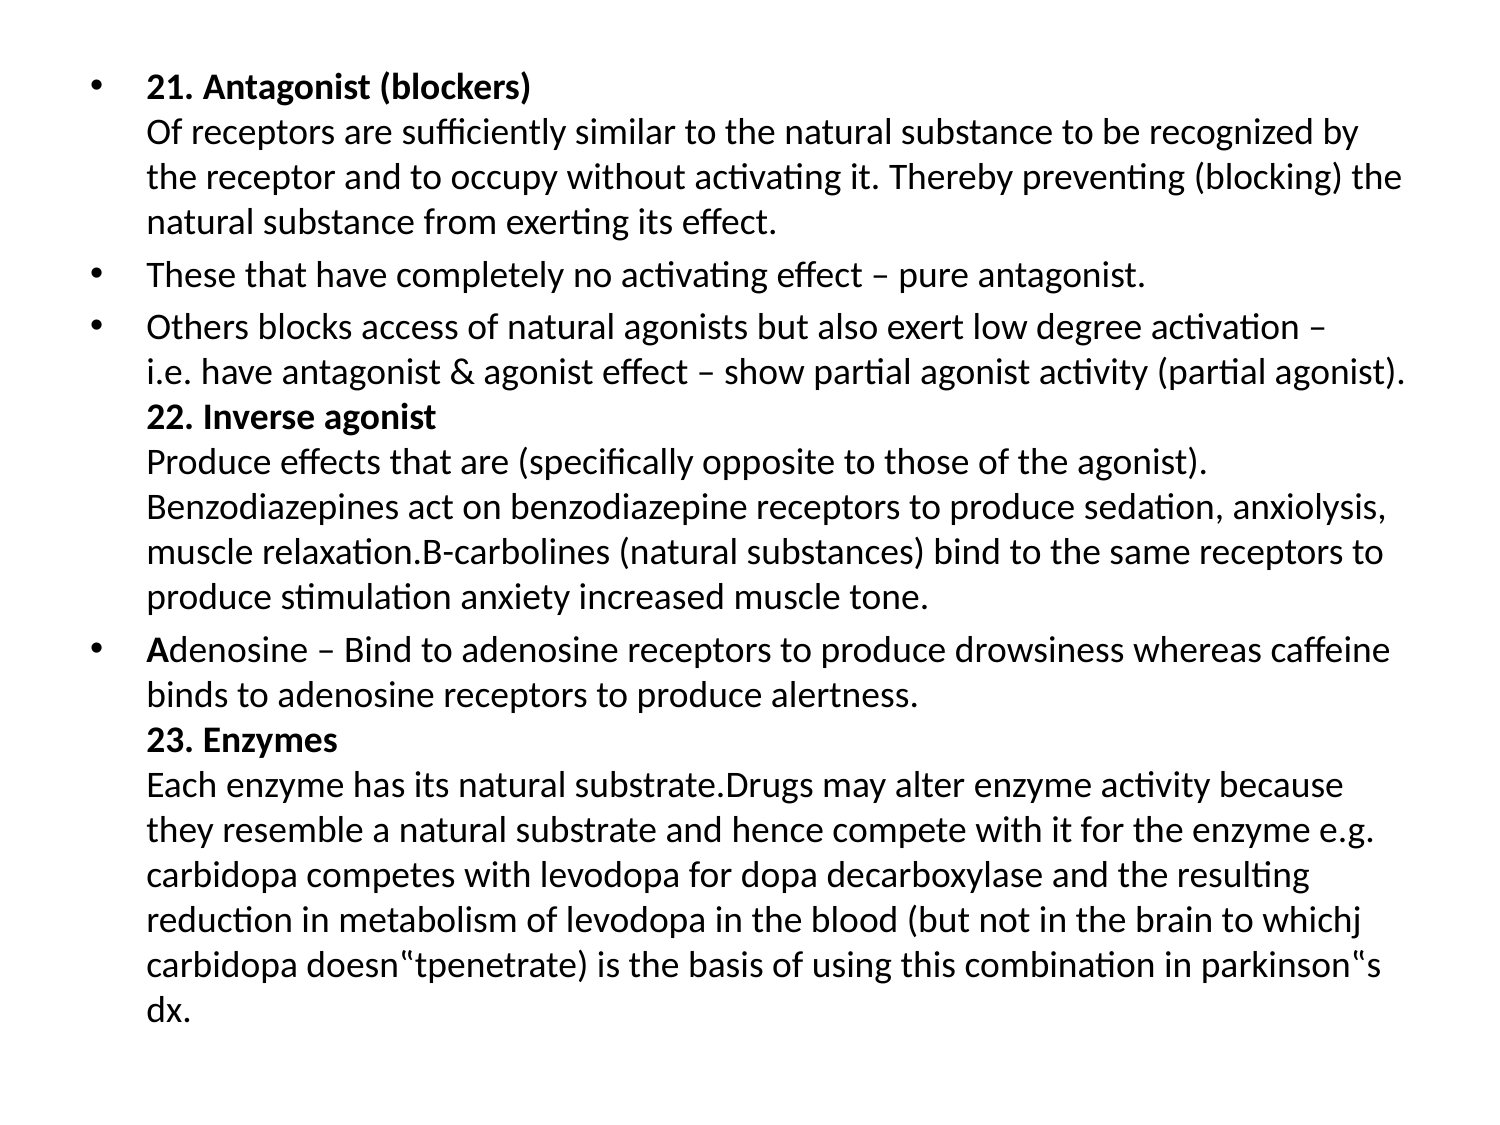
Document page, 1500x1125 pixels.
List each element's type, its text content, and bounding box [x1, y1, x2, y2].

list 21. Antagonist (blockers) Of receptors are sufficiently similar to the natural substance to be recognized by the receptor and to occupy without activating it. Thereby preventing (blocking) the natural substance from exerting its effect. These that have completely no activating effect – pure antagonist. Others blocks access of natural agonists but also exert low degree activation – i.e. have antagonist & agonist effect – show partial agonist activity (partial agonist). 22. Inverse agonist Produce effects that are (specifically opposite to those of the agonist). Benzodiazepines act on benzodiazepine receptors to produce sedation, anxiolysis, muscle relaxation.B-carbolines (natural substances) bind to the same receptors to produce stimulation anxiety increased muscle tone. Adenosine – Bind to adenosine receptors to produce drowsiness whereas caffeine binds to adenosine receptors to produce alertness. 23. Enzymes Each enzyme has its natural substrate.Drugs may alter enzyme activity because they resemble a natural substrate and hence compete with it for the enzyme e.g. carbidopa competes with levodopa for dopa decarboxylase and the resulting reduction in metabolism of levodopa in the blood (but not in the brain to whichj carbidopa doesn‟tpenetrate) is the basis of using this combination in parkinson‟s dx. [75, 54, 1425, 1106]
